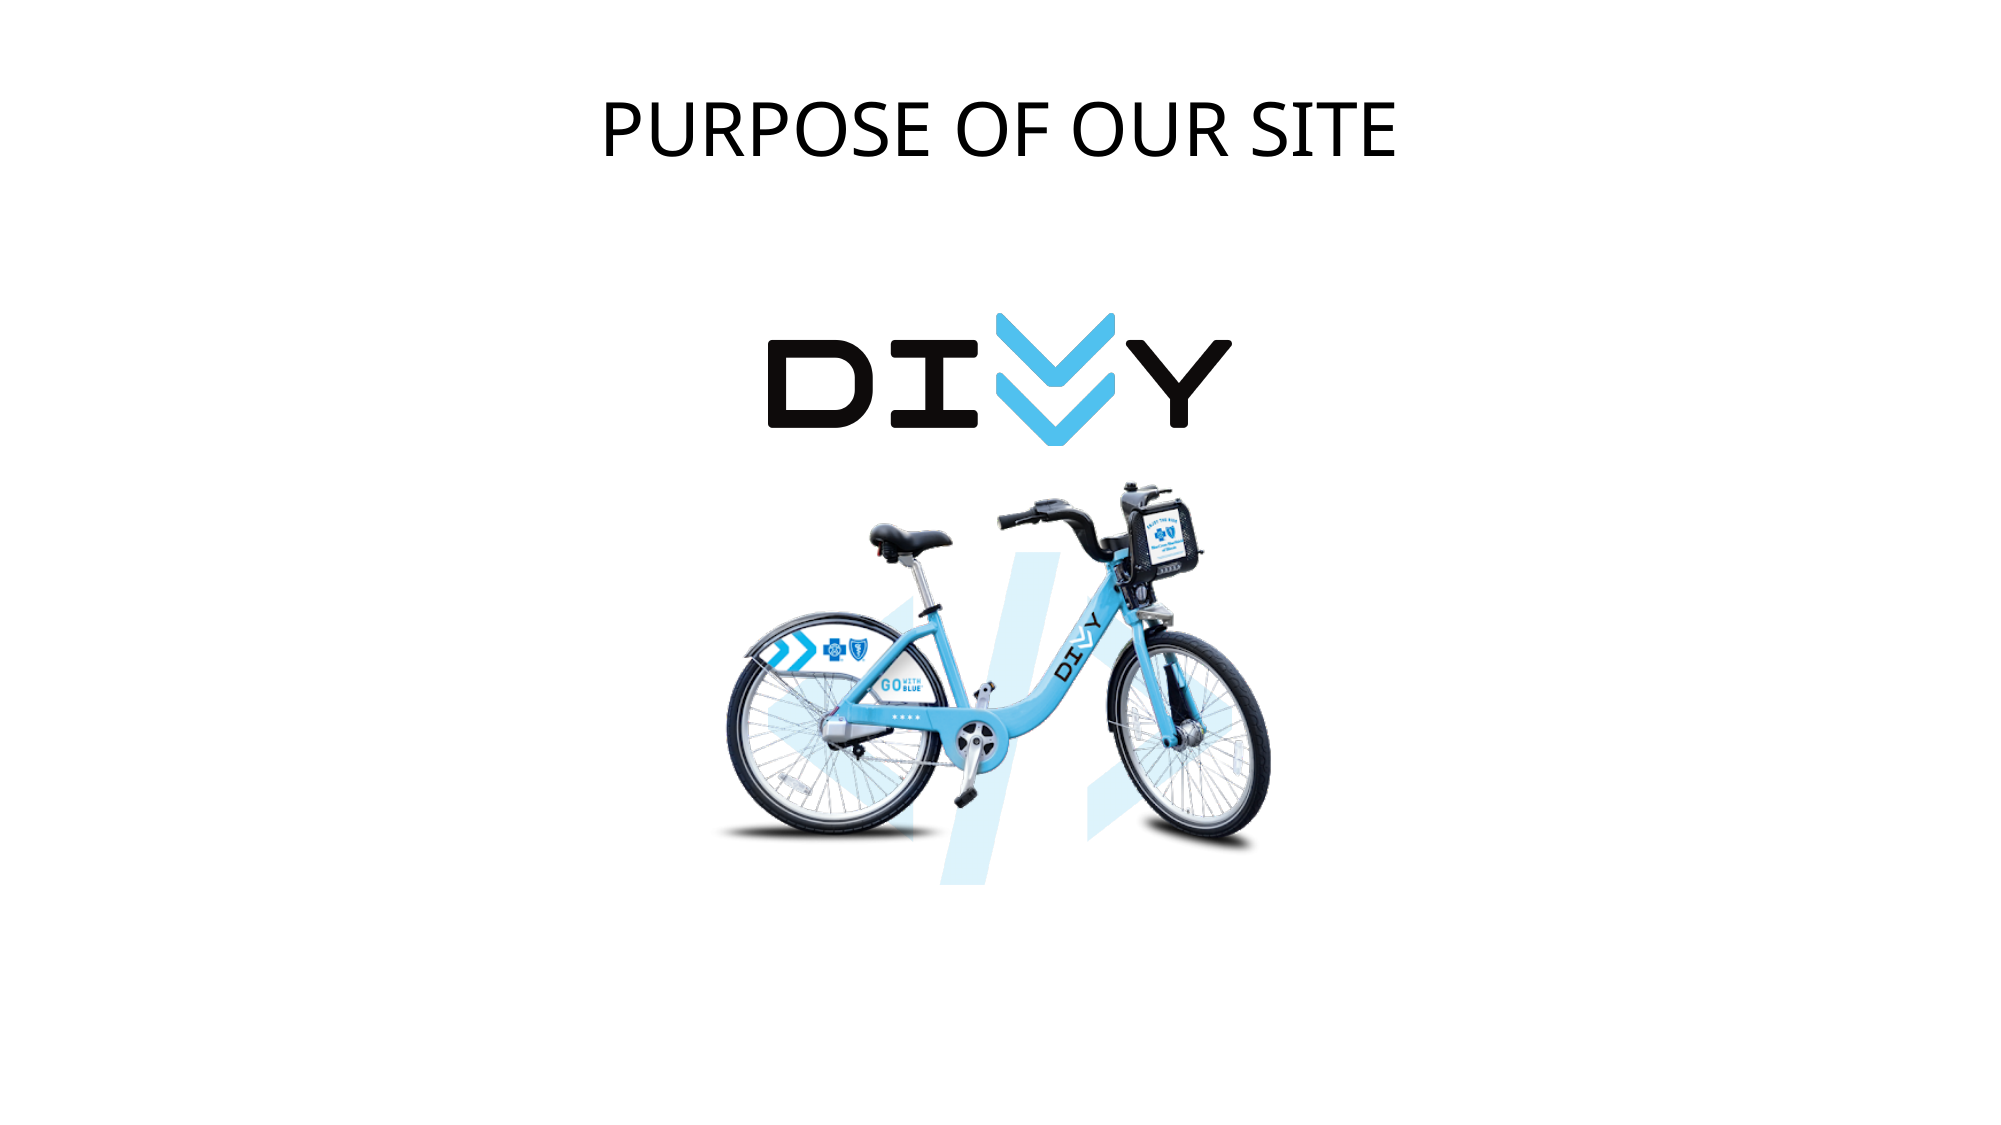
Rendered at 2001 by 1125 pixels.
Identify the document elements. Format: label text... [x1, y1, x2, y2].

picture [768, 313, 1232, 446]
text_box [706, 473, 1294, 886]
text_box PURPOSE OF OUR SITE [64, 73, 1936, 179]
